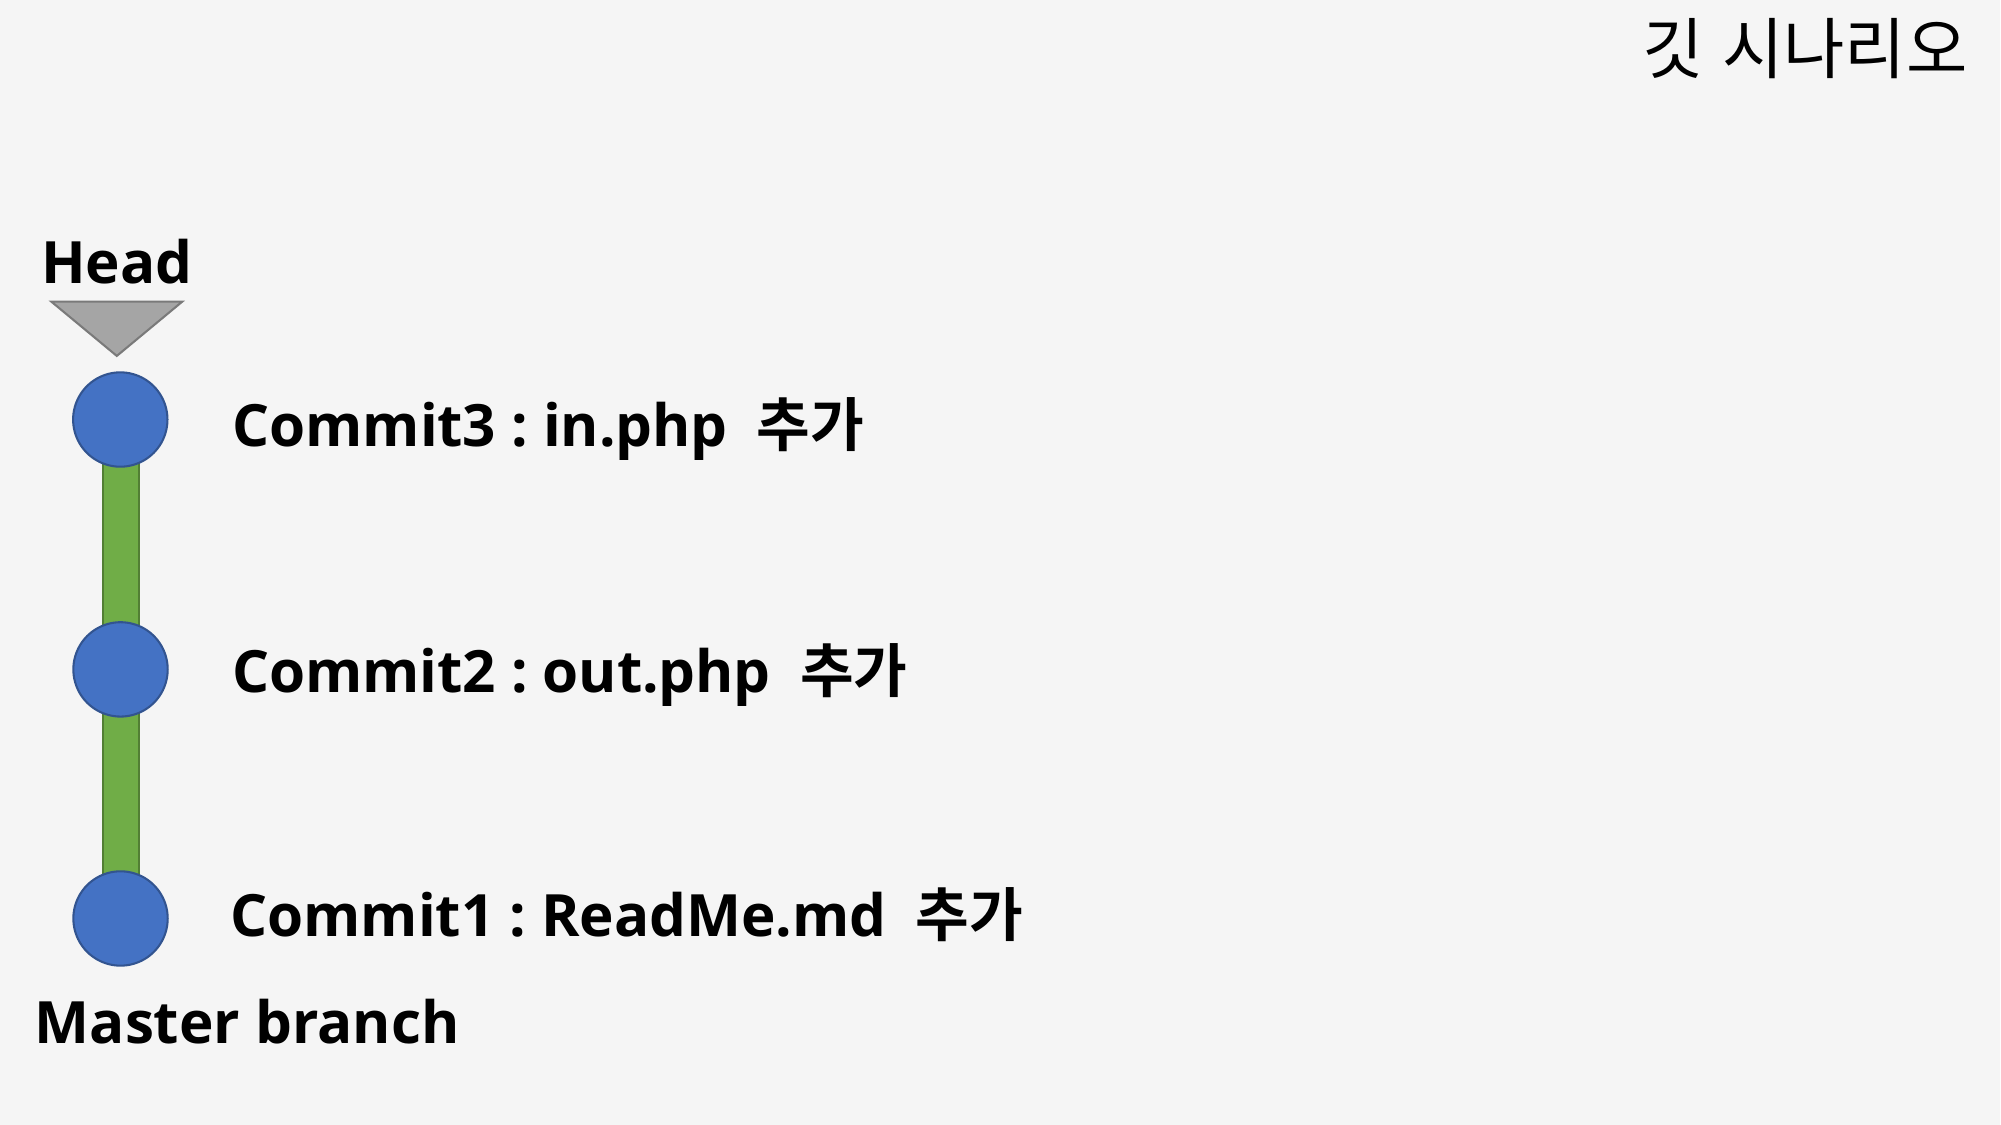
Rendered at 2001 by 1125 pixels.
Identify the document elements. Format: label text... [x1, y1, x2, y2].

text_box [72, 870, 169, 967]
text_box Commit2 : out.php 추가 [217, 626, 922, 712]
text_box 깃 시나리오 [1627, 0, 1984, 95]
text_box Head [26, 217, 208, 303]
text_box [102, 464, 140, 624]
text_box Master branch [19, 977, 474, 1063]
text_box [102, 714, 140, 873]
text_box Commit1 : ReadMe.md 추가 [215, 871, 1038, 956]
text_box [72, 621, 169, 718]
text_box [51, 303, 183, 358]
text_box [72, 371, 169, 468]
text_box Commit3 : in.php 추가 [217, 380, 879, 466]
